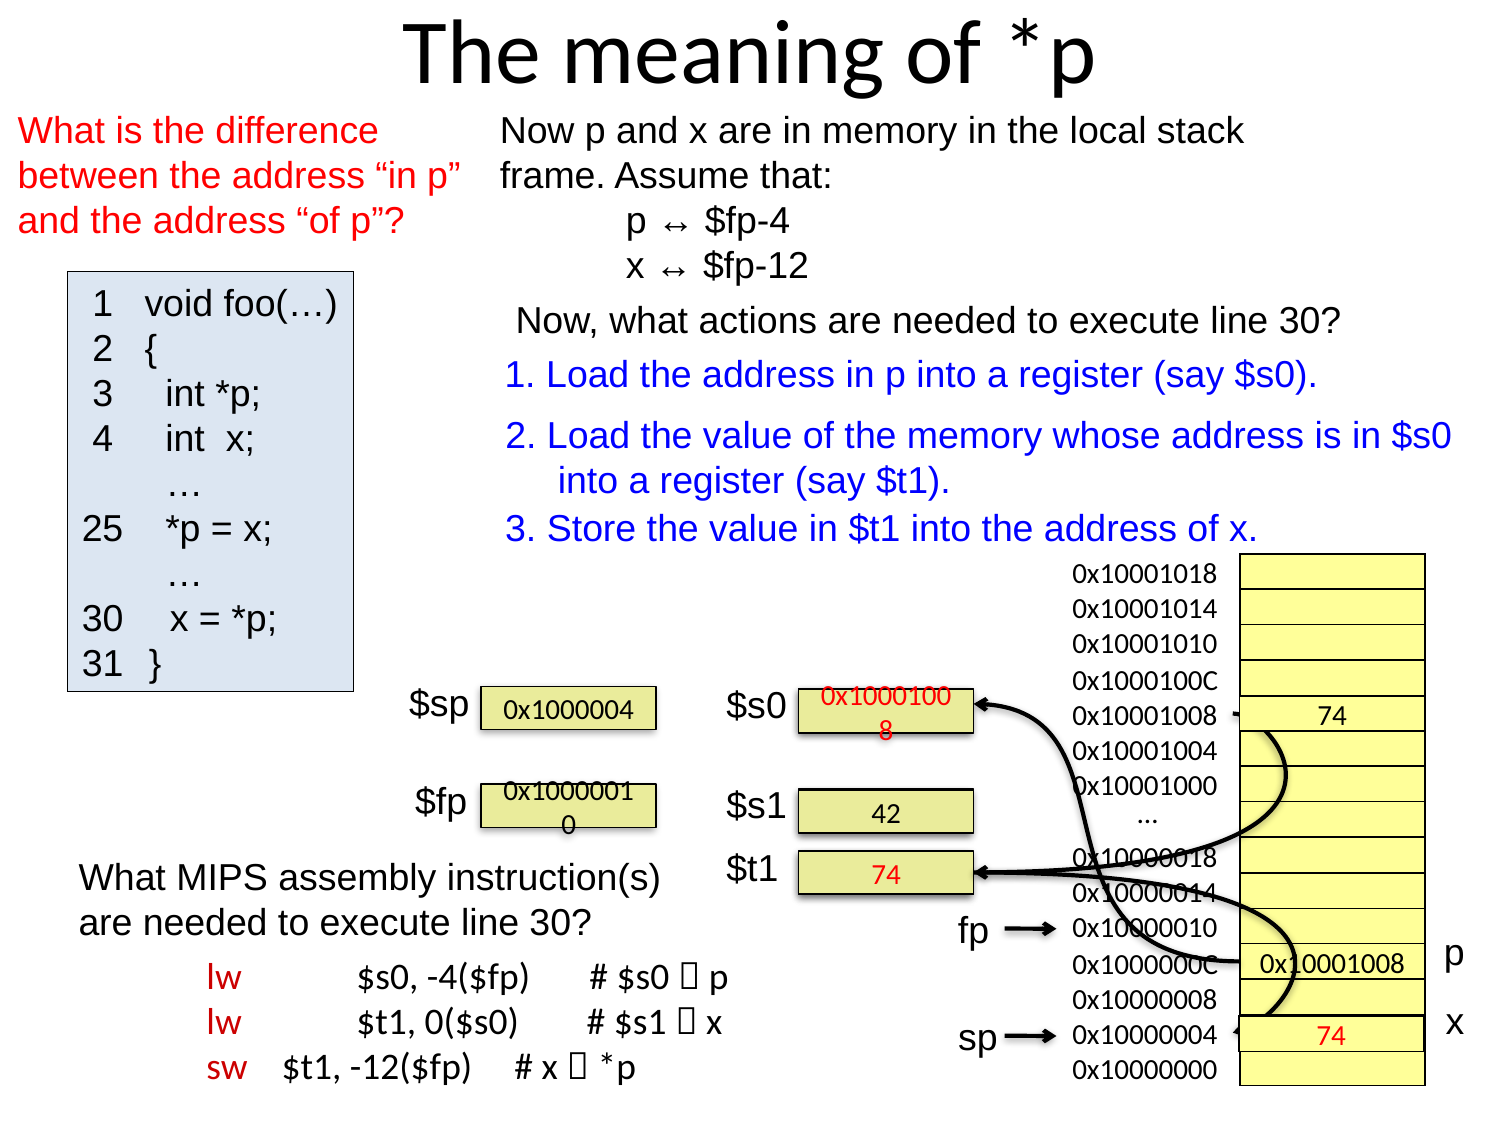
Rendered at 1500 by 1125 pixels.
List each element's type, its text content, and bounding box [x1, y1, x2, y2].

text_box Now, what actions are needed to execute line 30? [490, 288, 1357, 349]
text_box p [1429, 920, 1480, 981]
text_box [710, 842, 968, 898]
text_box x [1430, 989, 1480, 1050]
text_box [973, 713, 1235, 873]
text_box What MIPS assembly instruction(s) are needed to execute line 30? [63, 845, 687, 951]
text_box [942, 1005, 1057, 1067]
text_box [942, 906, 967, 960]
title The meaning of *p [74, 0, 1426, 142]
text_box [973, 880, 1235, 1033]
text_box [710, 673, 974, 735]
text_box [1056, 546, 1426, 1094]
text_box What is the difference between the address “in p” and the address “of p”? [2, 99, 476, 249]
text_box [399, 768, 657, 830]
text_box lw $s0, -4($fp) # $s0  p lw $t1, 0($s0) # $s1  x sw $t1, -12($fp) # x  *p [41, 958, 668, 1125]
text_box 3. Store the value in $t1 into the address of x. [490, 496, 1274, 557]
text_box 2. Load the value of the memory whose address is in $s0 into a register (say $t1). [490, 403, 1468, 509]
text_box 1. Load the address in p into a register (say $s0). [489, 342, 1334, 403]
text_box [973, 703, 1241, 962]
text_box Now p and x are in memory in the local stack frame. Assume that: p ↔ $fp-4 x ↔ $fp-12 [485, 99, 1269, 339]
text_box 1 void foo(…) 2 { 3 int *p; 4 int x; … 25 *p = x; … x = *p; } [67, 271, 354, 692]
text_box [393, 671, 657, 733]
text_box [710, 773, 974, 835]
